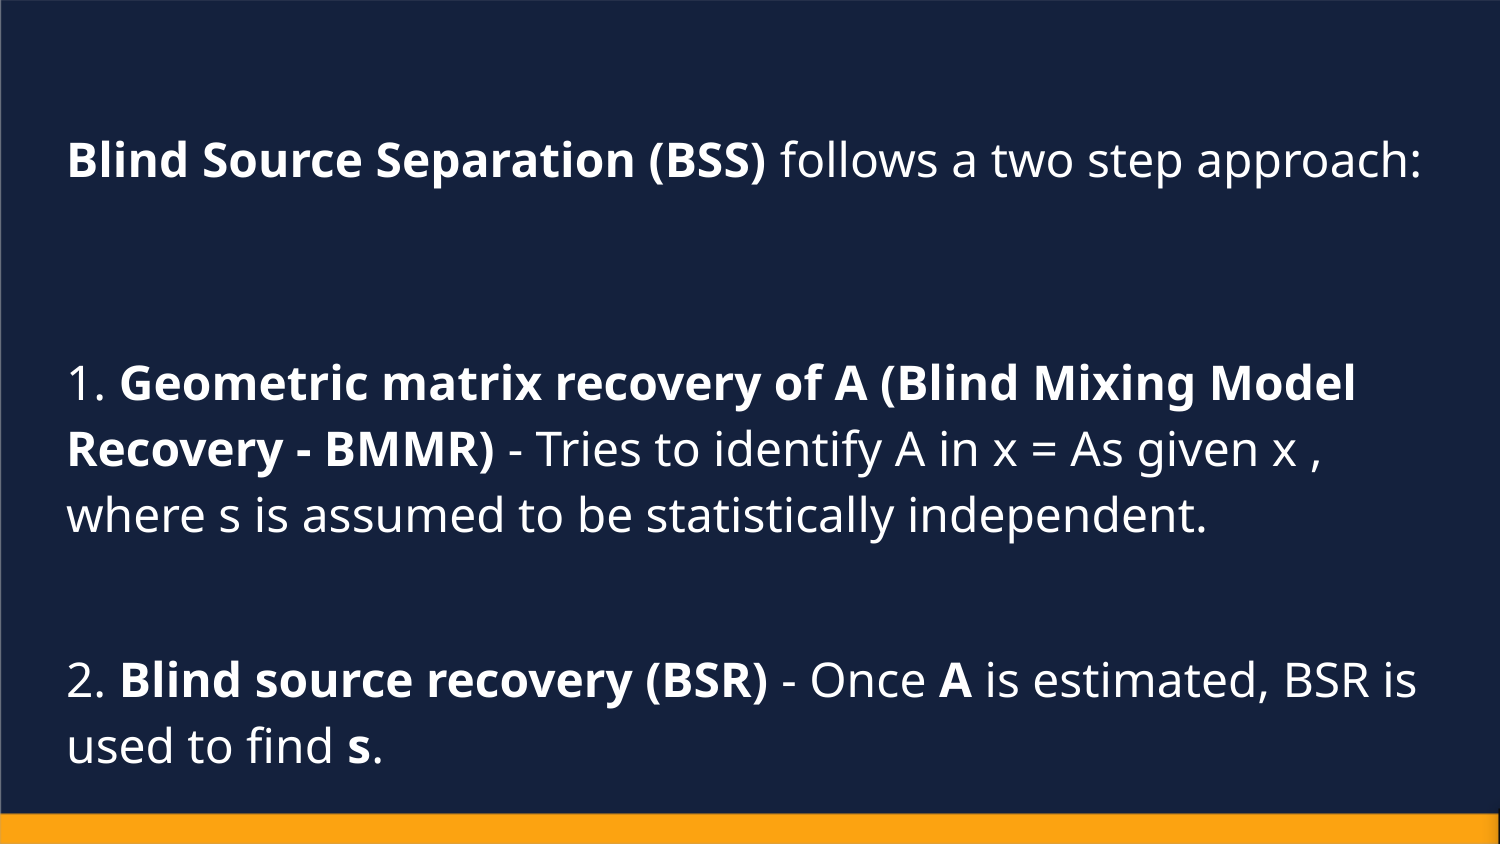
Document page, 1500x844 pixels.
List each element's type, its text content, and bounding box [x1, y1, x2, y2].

picture [0, 0, 1500, 844]
list Blind Source Separation (BSS) follows a two step approach: 1. Geometric matrix recovery of A (Blind Mixing Model Recovery - BMMR) - Tries to identify A in x = As given x , where s is assumed to be statistically independent. 2. Blind source recovery (BSR) - Once A is estimated, BSR is used to find s. [51, 105, 1449, 704]
